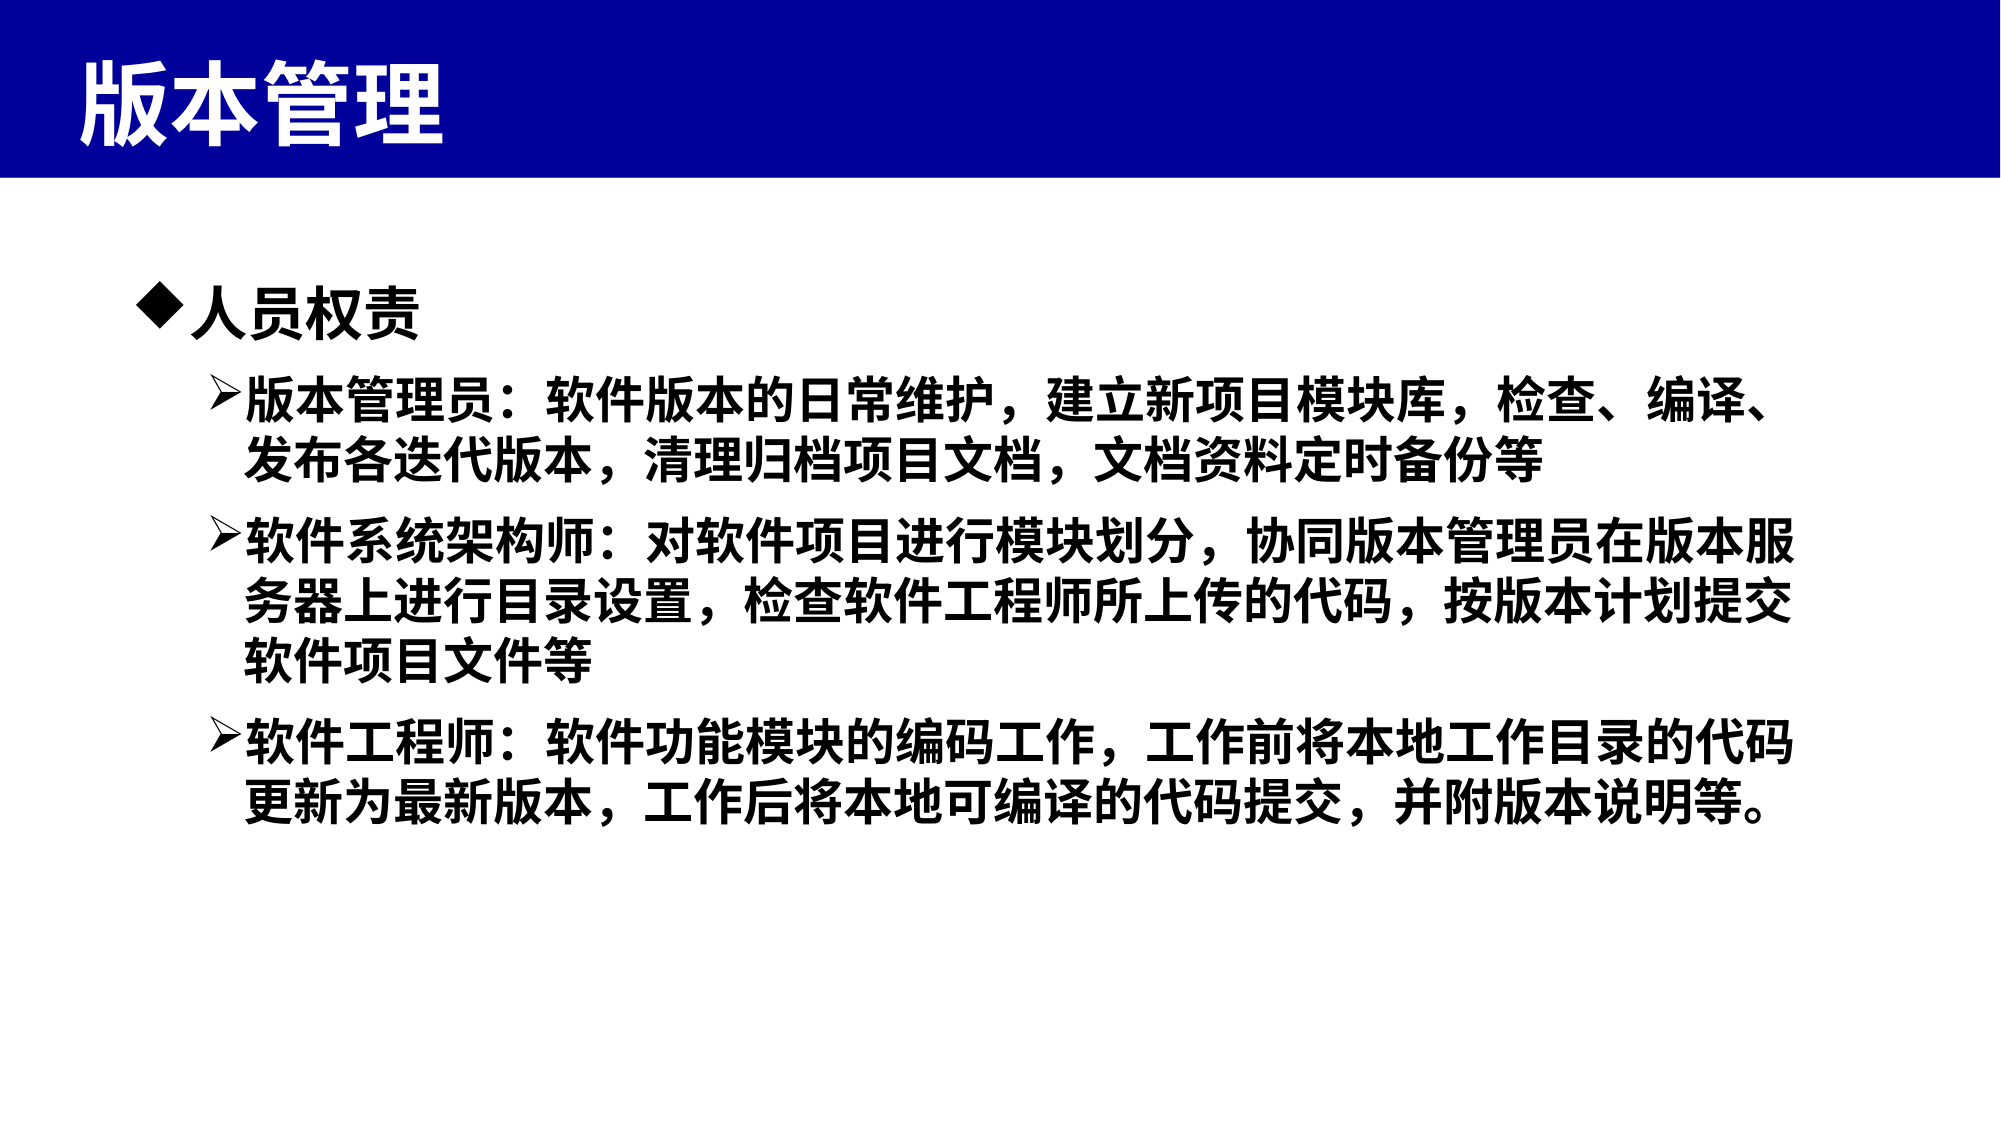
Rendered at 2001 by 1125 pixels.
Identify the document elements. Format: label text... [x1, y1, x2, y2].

text_box 人员权责 版本管理员：软件版本的日常维护，建立新项目模块库，检查、编译、发布各迭代版本，清理归档项目文档，文档资料定时备份等 软件系统架构师：对软件项目进行模块划分，协同版本管理员在版本服务器上进行目录设置，检查软件工程师所上传的代码，按版本计划提交软件项目文件等 软件工程师：软件功能模块的编码工作，工作前将本地工作目录的代码更新为最新版本，工作后将本地可编译的代码提交，并附版本说明等。 [115, 277, 1841, 992]
text_box 版本管理 [0, 0, 1725, 218]
picture [0, 0, 2001, 1125]
